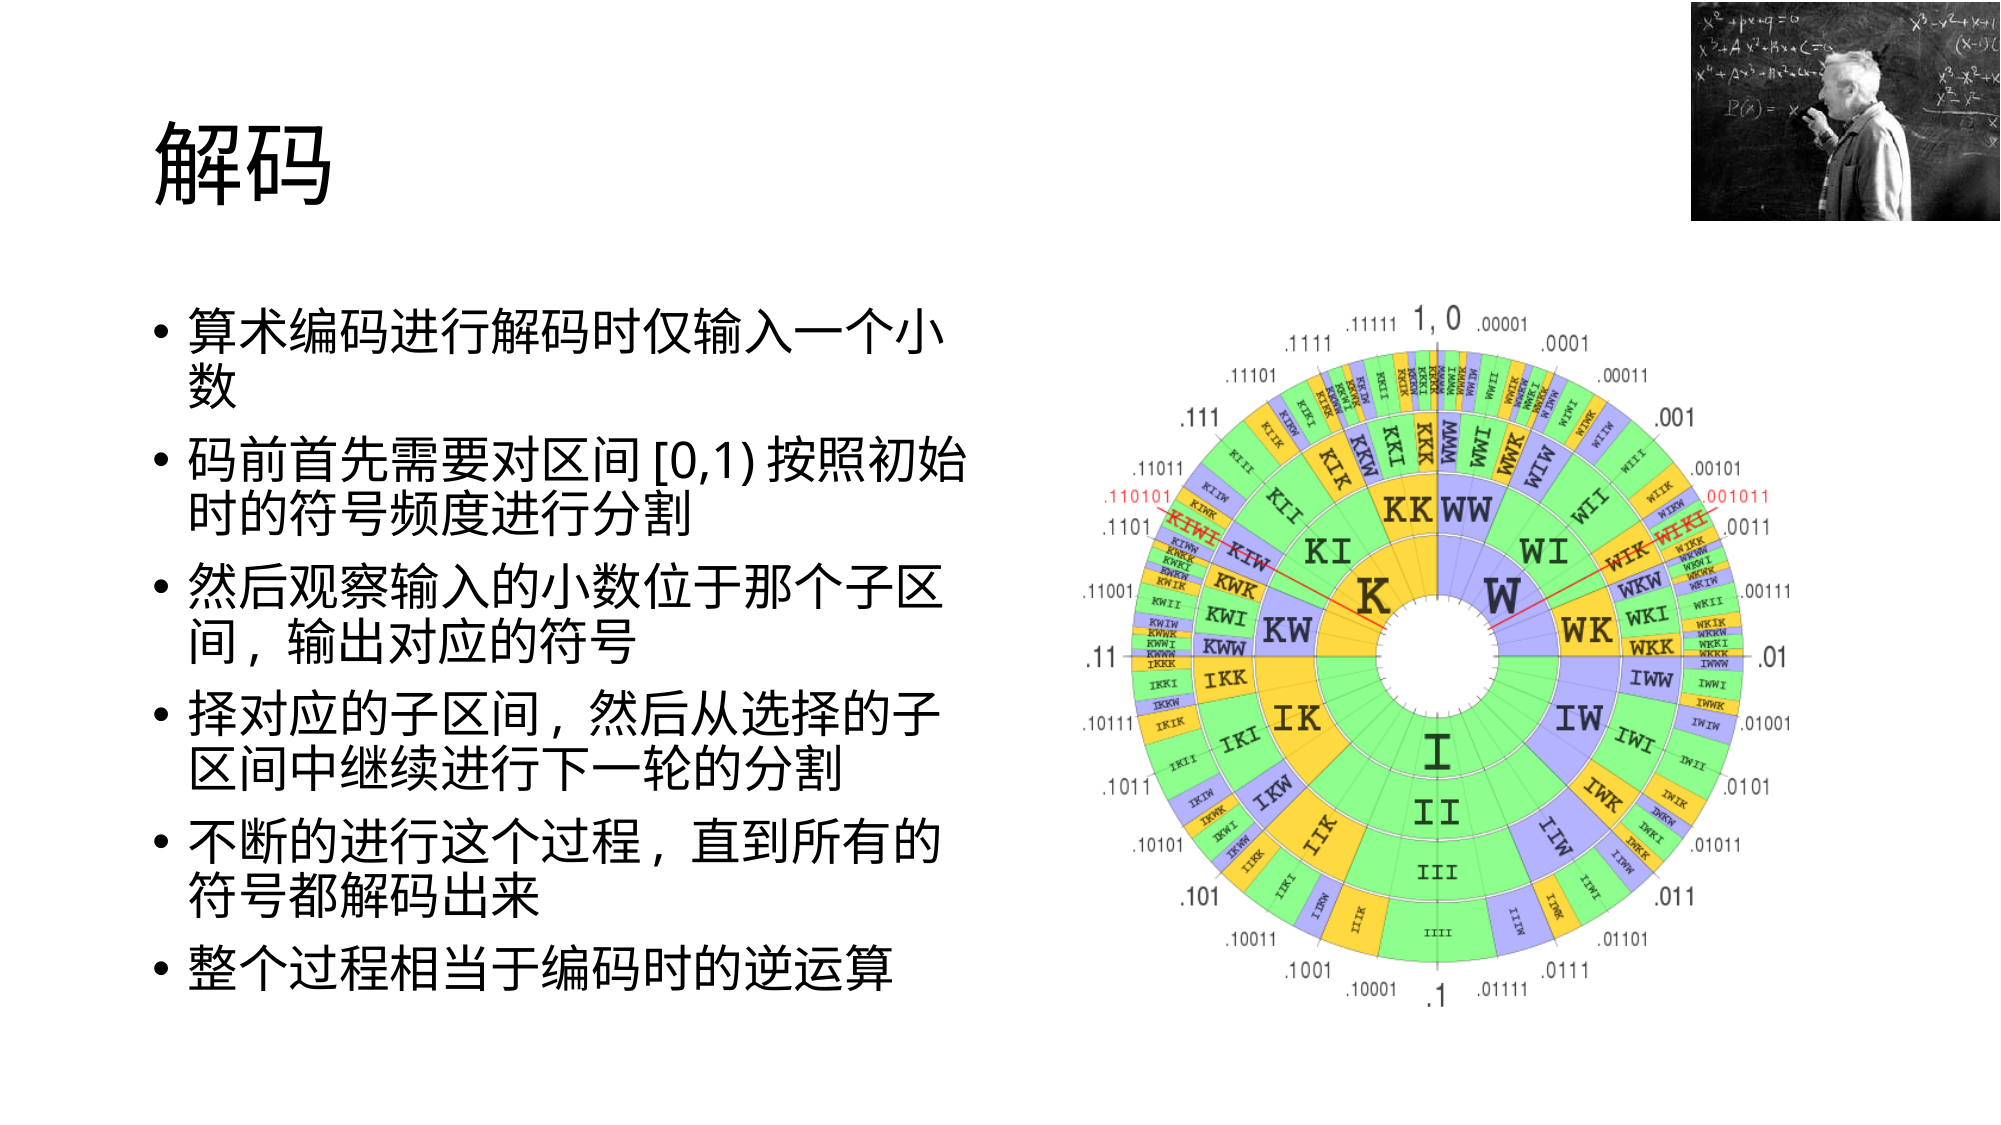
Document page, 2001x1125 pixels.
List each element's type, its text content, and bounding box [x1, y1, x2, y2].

picture [1691, 2, 2000, 221]
list 算术编码进行解码时仅输入一个小数 码前首先需要对区间[0,1)按照初始时的符号频度进行分割 然后观察输入的小数位于那个子区间, 输出对应的符号 择对应的子区间, 然后从选择的子区间中继续进行下一轮的分割 不断的进行这个过程, 直到所有的符号都解码出来 整个过程相当于编码时的逆运算 [137, 299, 988, 1014]
title 解码 [137, 59, 1863, 278]
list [1080, 299, 1795, 1014]
